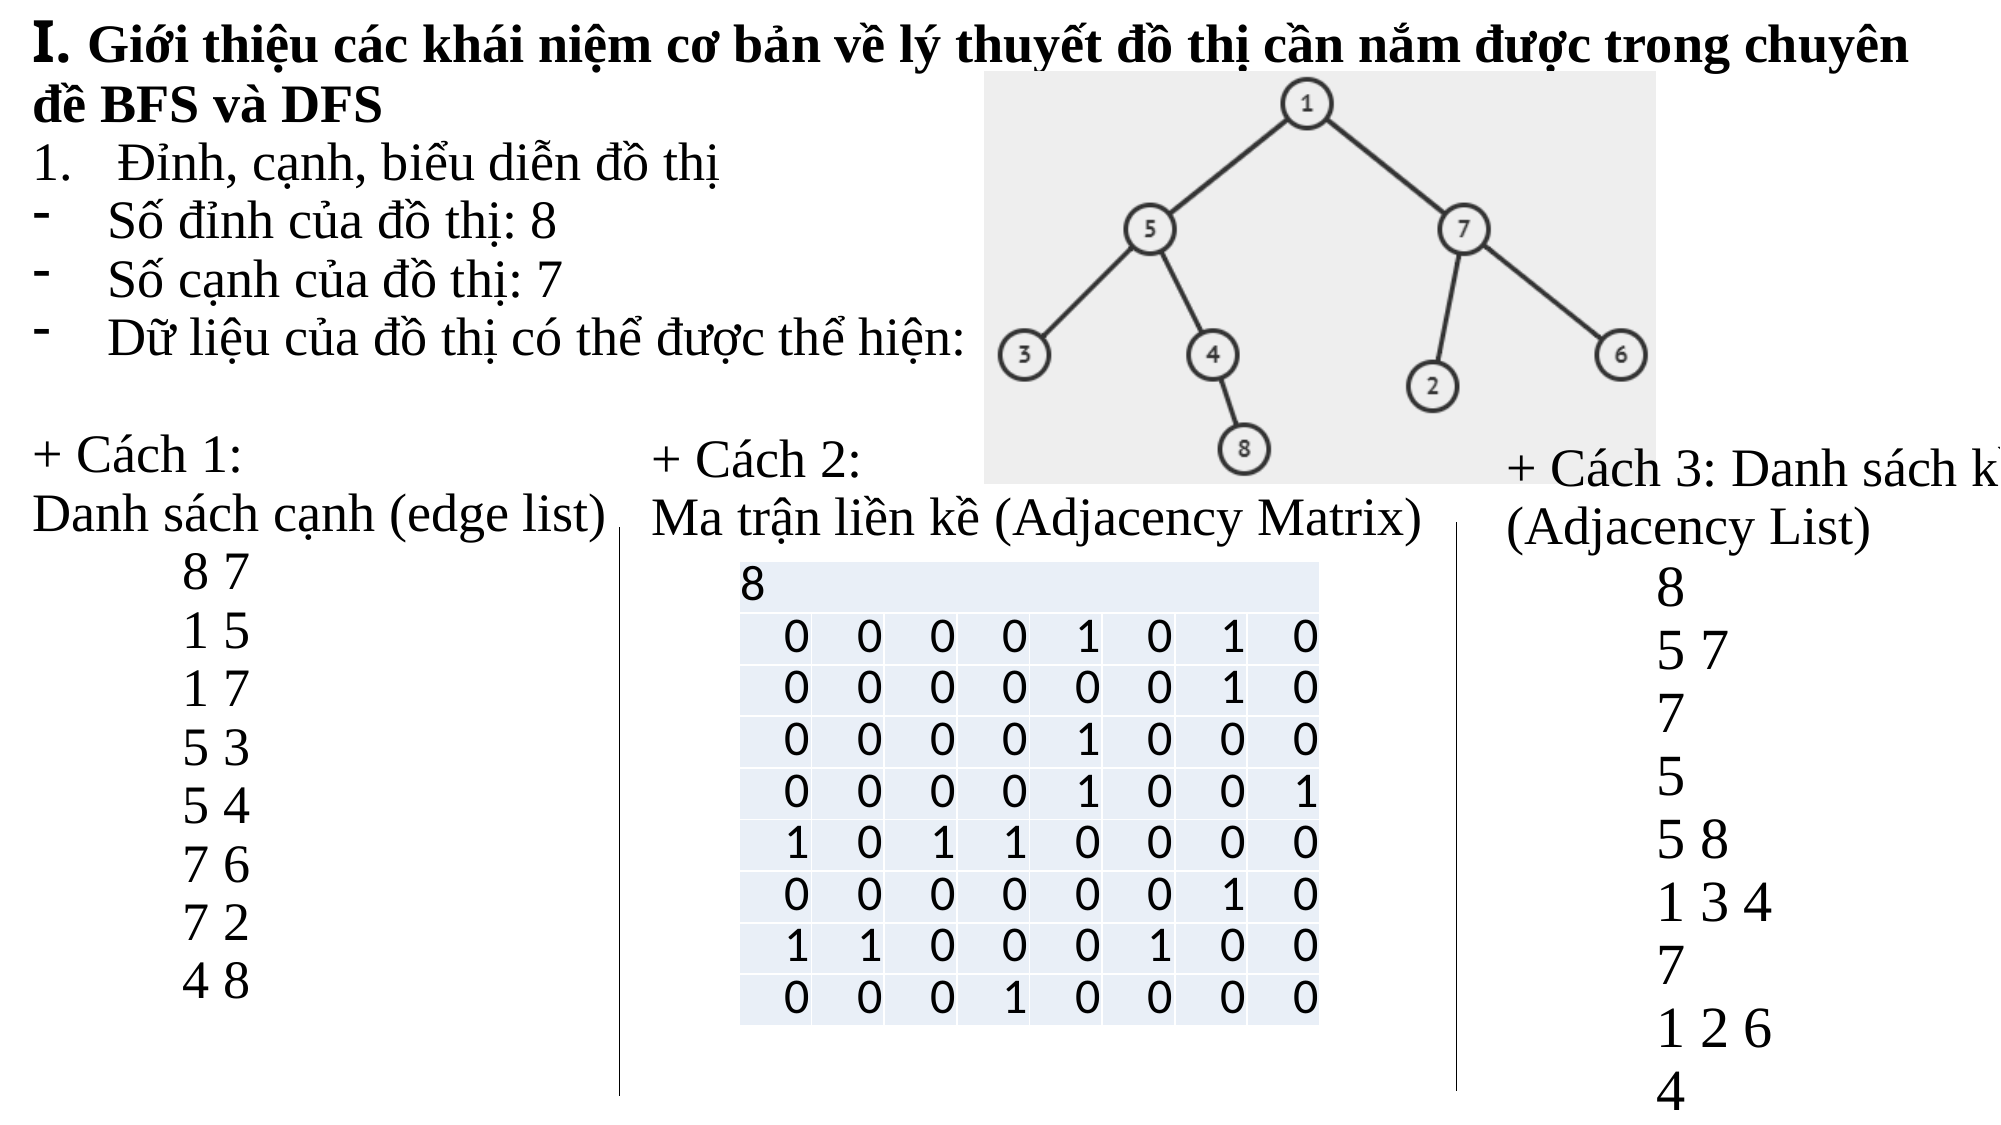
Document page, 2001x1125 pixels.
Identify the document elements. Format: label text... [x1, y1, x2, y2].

table_cell 1 [740, 820, 811, 870]
table_cell 0 [740, 872, 811, 922]
table_cell 0 [1176, 769, 1246, 819]
table_cell 1 [1176, 614, 1246, 664]
table_cell 0 [1103, 975, 1174, 1025]
table_cell 0 [812, 769, 883, 819]
table_cell 1 [1248, 769, 1319, 819]
table_cell 0 [812, 975, 883, 1025]
table_cell 0 [1030, 975, 1101, 1025]
table_cell 0 [1248, 872, 1319, 922]
table_cell 0 [1103, 769, 1174, 819]
table_cell 0 [812, 666, 883, 715]
table_cell 0 [812, 820, 883, 870]
table_cell 0 [1248, 666, 1319, 715]
table_cell 0 [1103, 872, 1174, 922]
picture [984, 71, 1656, 484]
table_cell 0 [1248, 614, 1319, 664]
table_cell 0 [1248, 717, 1319, 767]
table_cell 0 [958, 717, 1029, 767]
table_cell 0 [1176, 924, 1246, 973]
table_cell 0 [1248, 820, 1319, 870]
table_cell 0 [1176, 820, 1246, 870]
table_cell 0 [812, 872, 883, 922]
table_cell 0 [958, 769, 1029, 819]
table_cell 0 [812, 614, 883, 664]
table_cell 0 [1103, 614, 1174, 664]
table_cell 0 [885, 614, 956, 664]
table_cell 0 [885, 924, 956, 973]
text_box + Cách 2: Ma trận liền kề (Adjacency Matrix) [636, 431, 2000, 546]
table_cell 0 [958, 872, 1029, 922]
table_cell 0 [740, 769, 811, 819]
table_cell 0 [885, 872, 956, 922]
table_cell 1 [885, 820, 956, 870]
table_cell 1 [958, 975, 1029, 1025]
table_cell 1 [958, 820, 1029, 870]
table_cell 0 [958, 614, 1029, 664]
table_cell 1 [1030, 769, 1101, 819]
table_cell 0 [1103, 820, 1174, 870]
table_cell 0 [740, 975, 811, 1025]
table_cell 0 [1103, 666, 1174, 715]
table_cell 0 [740, 717, 811, 767]
table_cell 0 [740, 614, 811, 664]
table_cell 1 [1030, 614, 1101, 664]
table_header 8 [740, 562, 1319, 612]
table_cell 0 [958, 666, 1029, 715]
table_cell 1 [1176, 666, 1246, 715]
table_cell 0 [885, 666, 956, 715]
table_cell 1 [1176, 872, 1246, 922]
table_cell 0 [1030, 924, 1101, 973]
text_box I. Giới thiệu các khái niệm cơ bản về lý thuyết đồ thị cần nắm được trong chuyên đề BFS và DFS Đỉnh, cạnh, biểu diễn đồ thị Số đỉnh của đồ thị: 8 Số cạnh của đồ thị: 7 Dữ liệu của đồ thị có thể được thể hiện: + Cách 1: Danh sách cạnh (edge list) 8 7 1 5 1 7 5 3 5 4 7 6 7 2 4 8 [17, 14, 1970, 1125]
table_cell 0 [958, 924, 1029, 973]
table_cell 0 [885, 717, 956, 767]
table_cell 1 [740, 924, 811, 973]
table_cell 0 [885, 975, 956, 1025]
table_cell 0 [1030, 872, 1101, 922]
table_cell 1 [812, 924, 883, 973]
table_cell 1 [1030, 717, 1101, 767]
table_cell 0 [1248, 924, 1319, 973]
table_cell 1 [1103, 924, 1174, 973]
table_cell 0 [1030, 820, 1101, 870]
table_cell 0 [1248, 975, 1319, 1025]
table_cell 0 [1176, 717, 1246, 767]
table_cell 0 [1030, 666, 1101, 715]
table_cell 0 [885, 769, 956, 819]
table_cell 0 [812, 717, 883, 767]
table_cell 0 [1176, 975, 1246, 1025]
table_cell 0 [1103, 717, 1174, 767]
table_cell 0 [740, 666, 811, 715]
text_box + Cách 3: Danh sách kề (Adjacency List) 8 5 7 7 5 5 8 1 3 4 7 1 2 6 4 [1491, 656, 2000, 1125]
